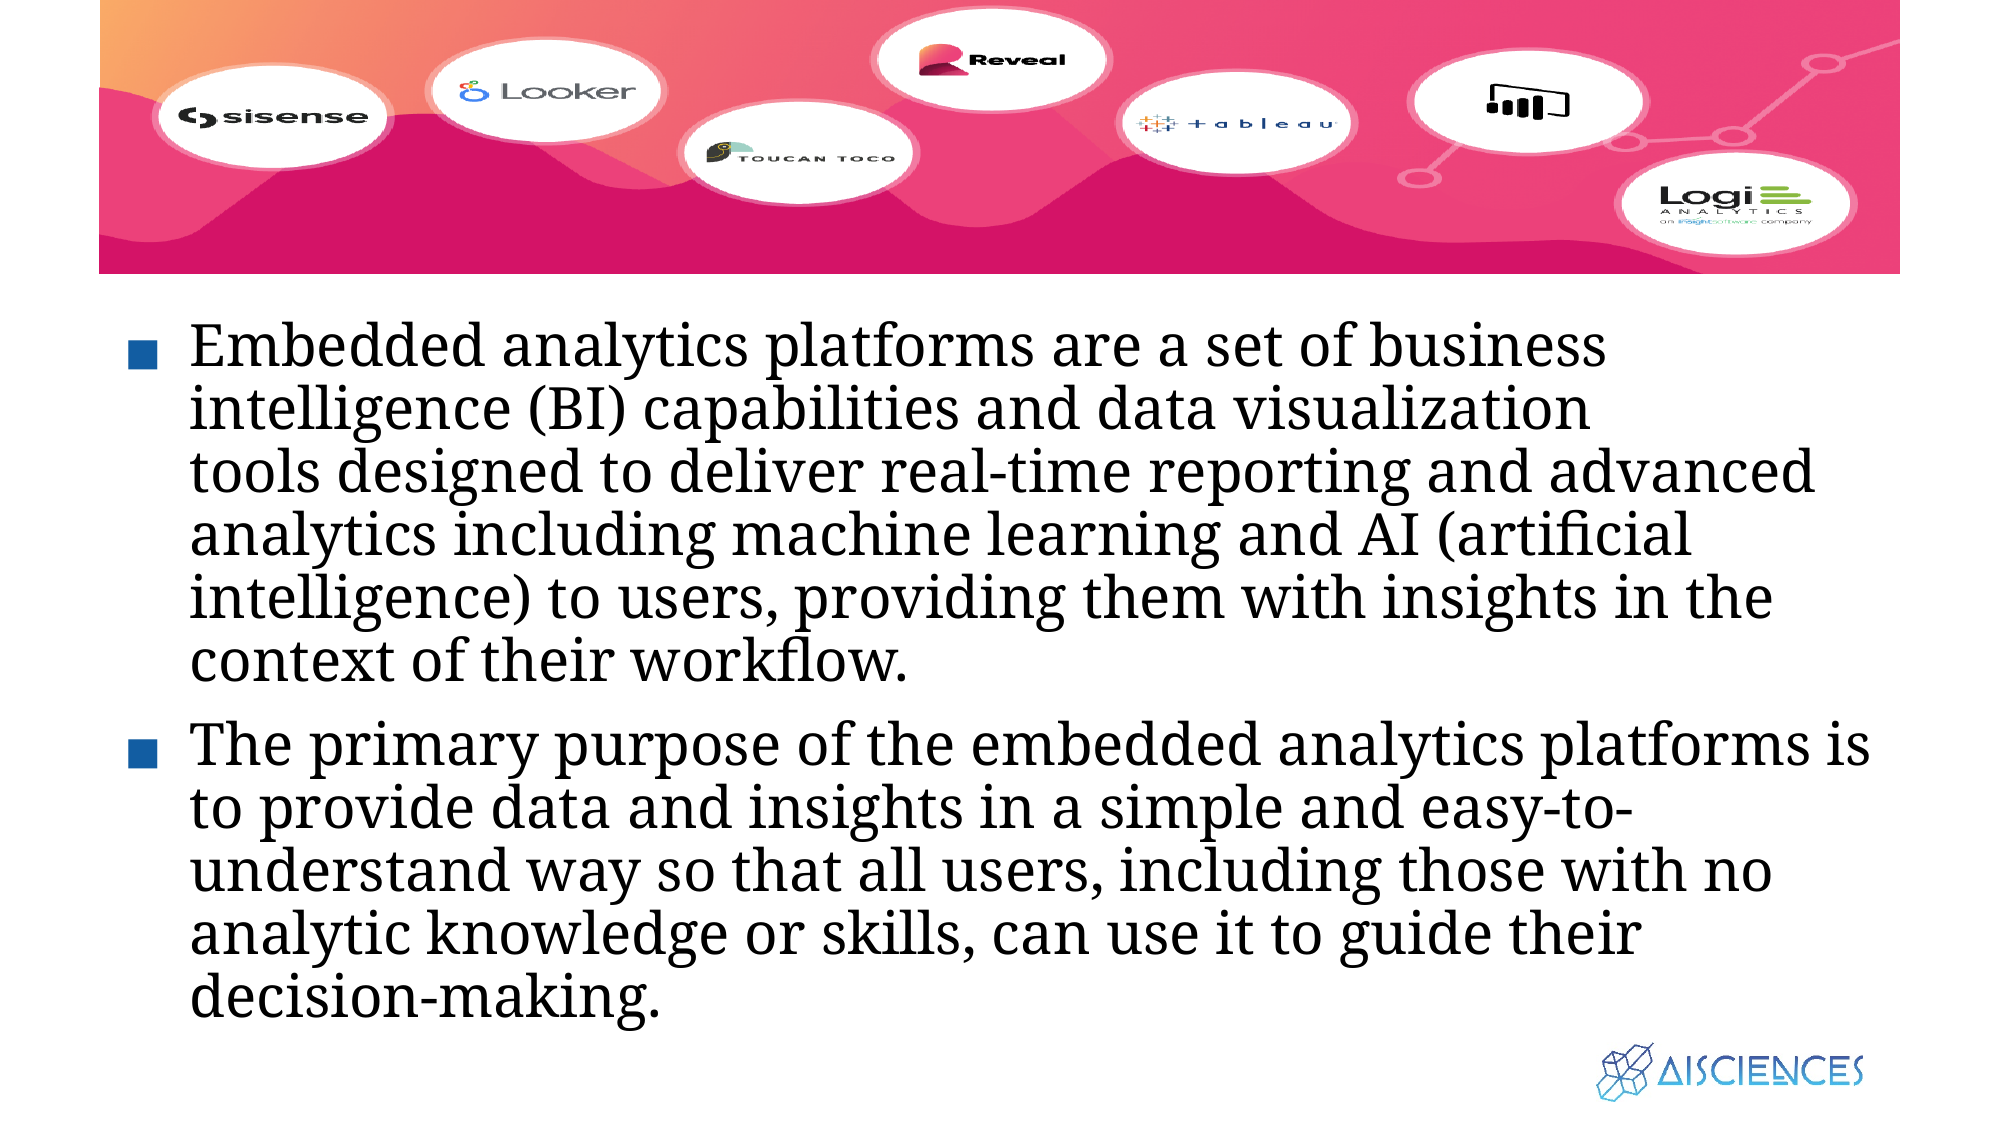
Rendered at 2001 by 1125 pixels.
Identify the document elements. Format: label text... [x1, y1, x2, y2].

picture [1596, 1059, 1863, 1102]
picture [99, 0, 1901, 274]
list Embedded analytics platforms are a set of business intelligence (BI) capabilities and data visualization tools designed to deliver real-time reporting and advanced analytics including machine learning and AI (artificial intelligence) to users, providing them with insights in the context of their workflow. The primary purpose of the embedded analytics platforms is to provide data and insights in a simple and easy-to-understand way so that all users, including those with no analytic knowledge or skills, can use it to guide their decision-making. [99, 308, 1900, 1059]
